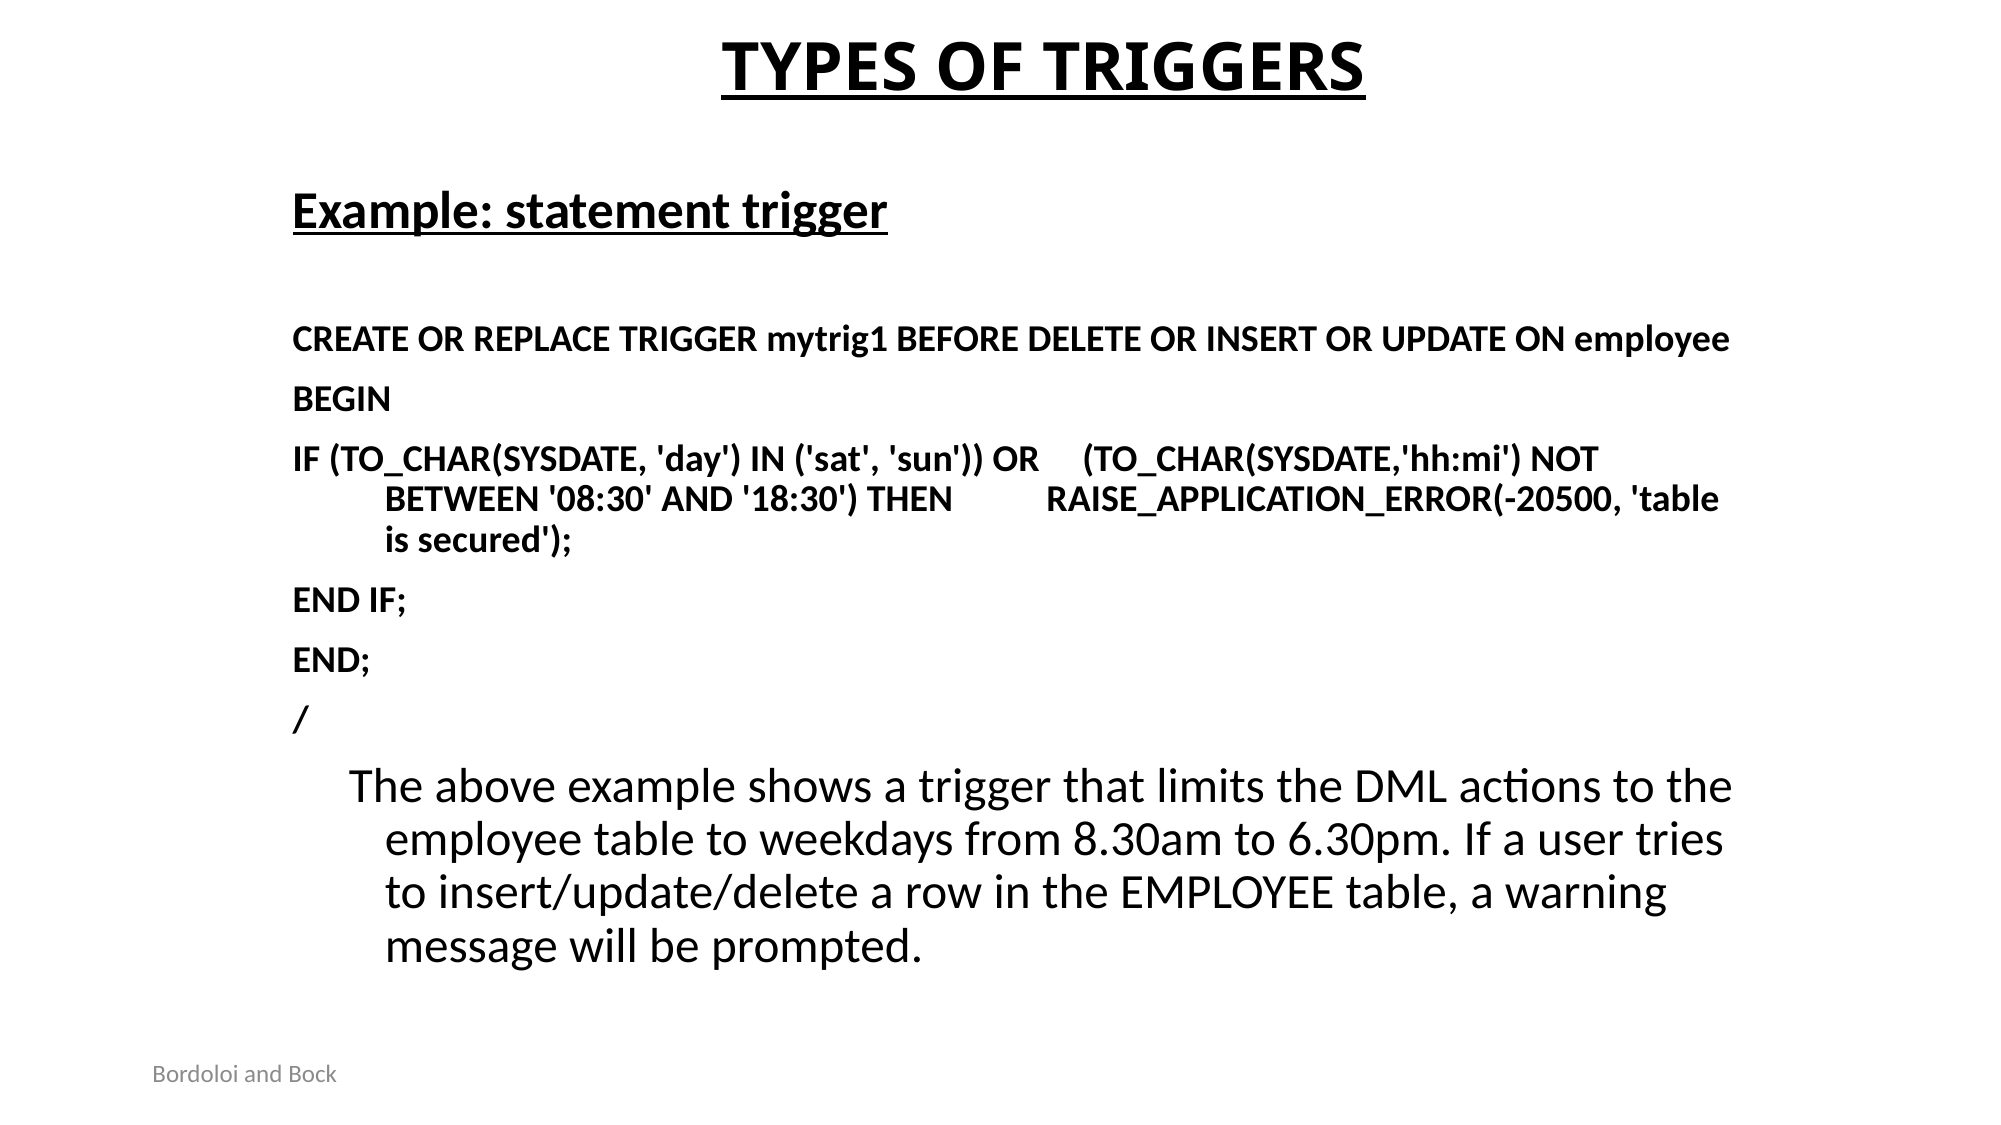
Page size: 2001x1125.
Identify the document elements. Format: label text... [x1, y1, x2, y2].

slide_number Bordoloi and Bock [137, 1042, 588, 1103]
subtitle Example: statement trigger CREATE OR REPLACE TRIGGER mytrig1 BEFORE DELETE OR INSERT OR UPDATE ON employee BEGIN IF (TO_CHAR(SYSDATE, 'day') IN ('sat', 'sun')) OR (TO_CHAR(SYSDATE,'hh:mi') NOT BETWEEN '08:30' AND '18:30') THEN RAISE_APPLICATION_ERROR(-20500, 'table is secured'); END IF; END; / The above example shows a trigger that limits the DML actions to the employee table to weekdays from 8.30am to 6.30pm. If a user tries to insert/update/delete a row in the EMPLOYEE table, a warning message will be prompted. [249, 174, 1750, 1000]
title TYPES OF TRIGGERS [387, 0, 1700, 138]
